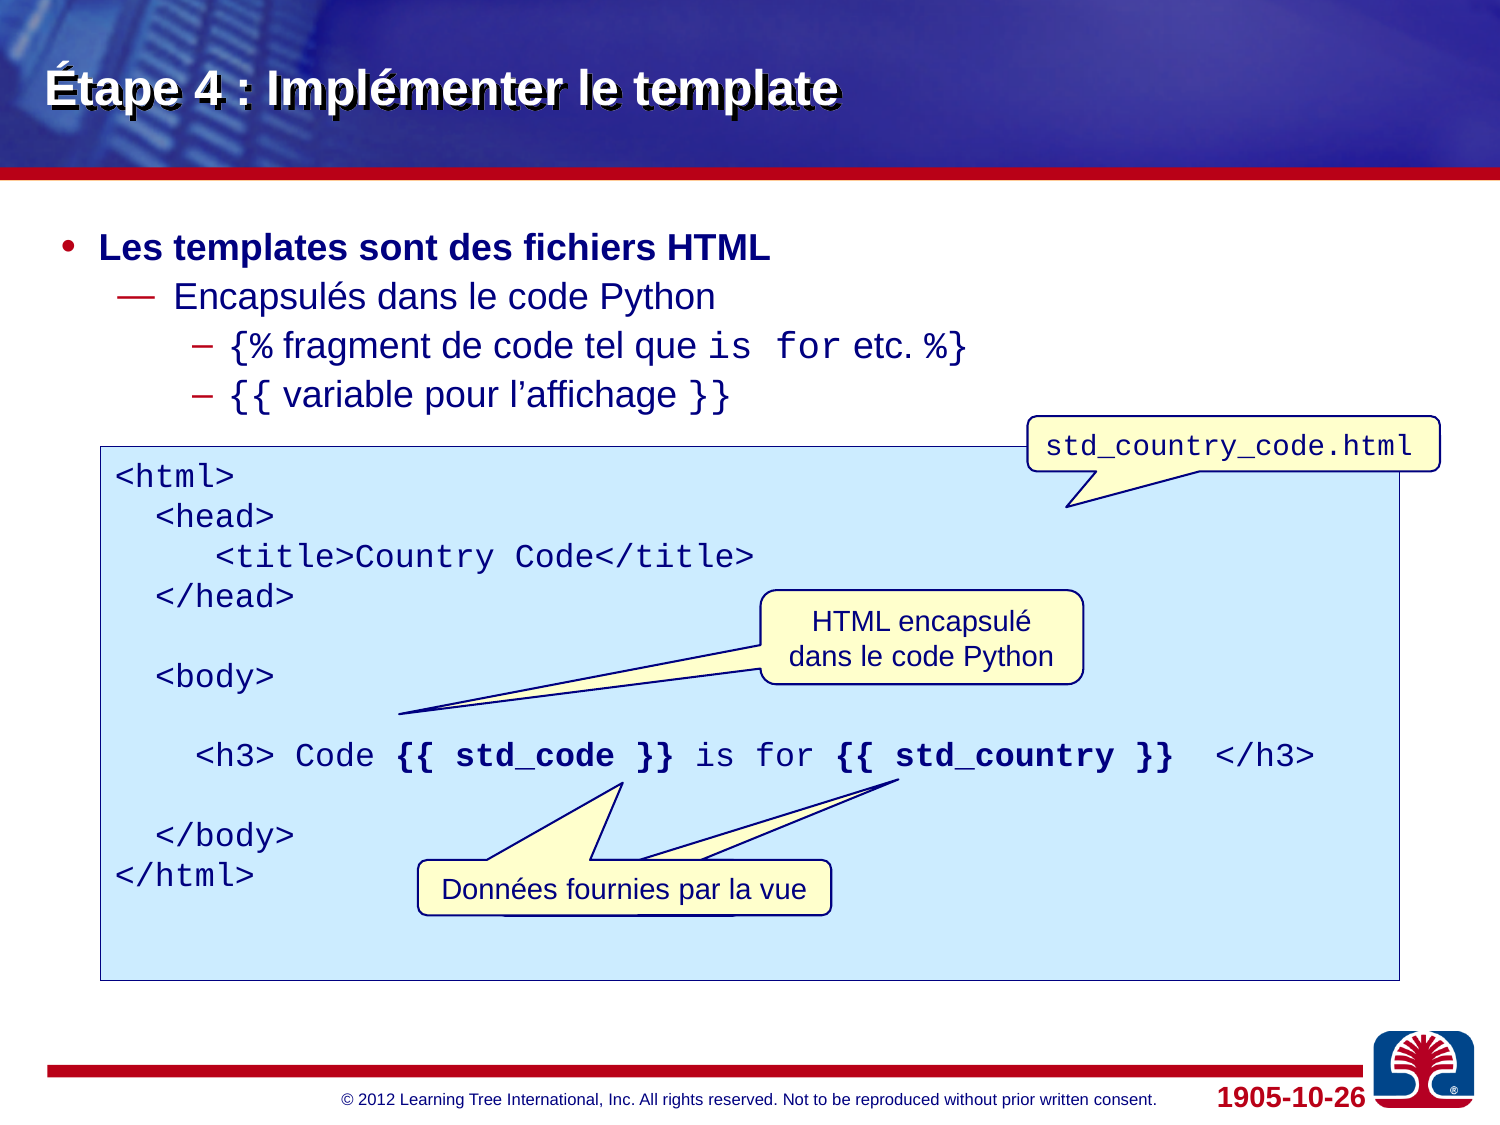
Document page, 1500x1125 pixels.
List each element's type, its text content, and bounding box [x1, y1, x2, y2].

text_box [642, 779, 899, 859]
title Étape 4 : Implémenter le template [29, 26, 1308, 146]
text_box std_country_code.html [1027, 416, 1441, 508]
text_box HTML encapsulé dans le code Python [399, 590, 1084, 715]
picture [1373, 1031, 1476, 1108]
text_box Données fournies par la vue [417, 782, 832, 916]
text_box <html> <head> <title>Country Code</title> </head> <body> <h3> Code {{ std_code }} is for {{ std_country }} </h3> </body> </html> [100, 446, 1400, 981]
picture [0, 0, 1500, 167]
list Les templates sont des fichiers HTML Encapsulés dans le code Python {% fragment de code tel que is for etc. %} {{ variable pour l’affichage }} [45, 215, 1457, 426]
